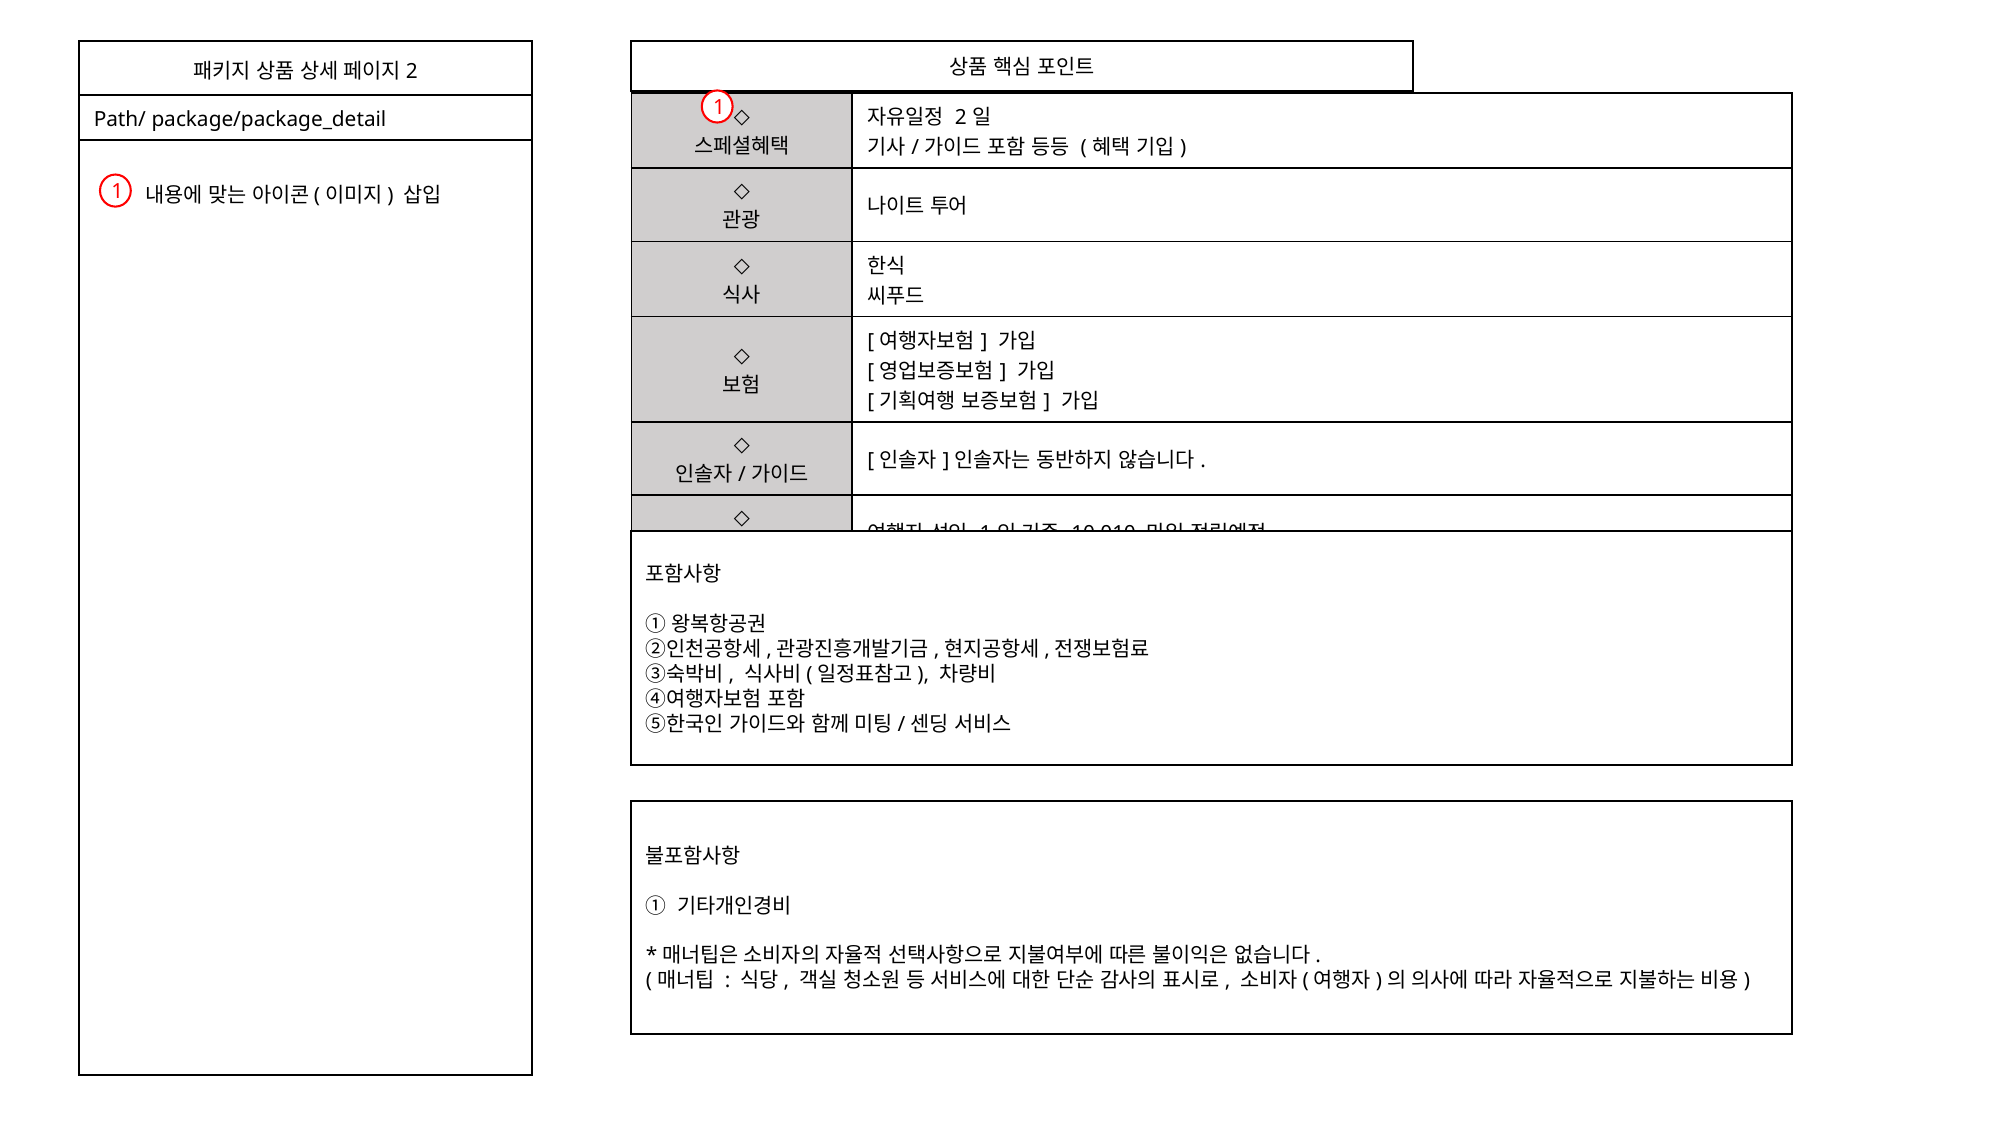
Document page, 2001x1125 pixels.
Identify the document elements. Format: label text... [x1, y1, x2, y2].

table_cell 한식 씨푸드 [853, 242, 1791, 316]
text_box 포함사항 ①왕복항공권 ②인천공항세,관광진흥개발기금,현지공항세,전쟁보험료 ③숙박비, 식사비(일정표참고), 차량비 ④여행자보험 포함 ⑤한국인 가이드와 함께 미팅/센딩 서비스 [630, 530, 1793, 766]
table_cell ◇ 식사 [632, 242, 851, 316]
table_cell ◇ 보험 [632, 317, 851, 421]
text_box 상품 핵심 포인트 [630, 40, 1414, 92]
text_box [78, 141, 533, 1076]
text_box 패키지 상품 상세 페이지2 [78, 40, 533, 94]
text_box 1 [700, 89, 734, 124]
table_cell ◇ 인솔자/가이드 [632, 423, 851, 494]
table_header ◇ 스페셜혜택 [632, 94, 851, 167]
table_cell [인솔자]인솔자는 동반하지 않습니다. [853, 423, 1791, 494]
table_cell ◇ 투어마일리지 [632, 496, 851, 530]
text_box Path/ package/package_detail [78, 94, 533, 141]
table_cell 여행자 성인 1인 기준 10,010 마일 적립예정 [853, 496, 1791, 530]
table_cell 나이트 투어 [853, 169, 1791, 241]
table_header 자유일정 2일 기사/가이드 포함 등등 (혜택 기입) [853, 94, 1791, 167]
text_box 내용에 맞는 아이콘(이미지) 삽입 [130, 174, 486, 215]
text_box 1 [98, 173, 132, 208]
table_cell [여행자보험] 가입 [영업보증보험] 가입 [기획여행 보증보험] 가입 [853, 317, 1791, 421]
text_box 불포함사항 ① 기타개인경비 *매너팁은 소비자의 자율적 선택사항으로 지불여부에 따른 불이익은 없습니다. (매너팁 : 식당, 객실 청소원 등 서비스에 대한 단순 감사의 표시로, 소비자(여행자)의 의사에 따라 자율적으로 지불하는 비용) [630, 800, 1793, 1035]
table_cell ◇ 관광 [632, 169, 851, 241]
